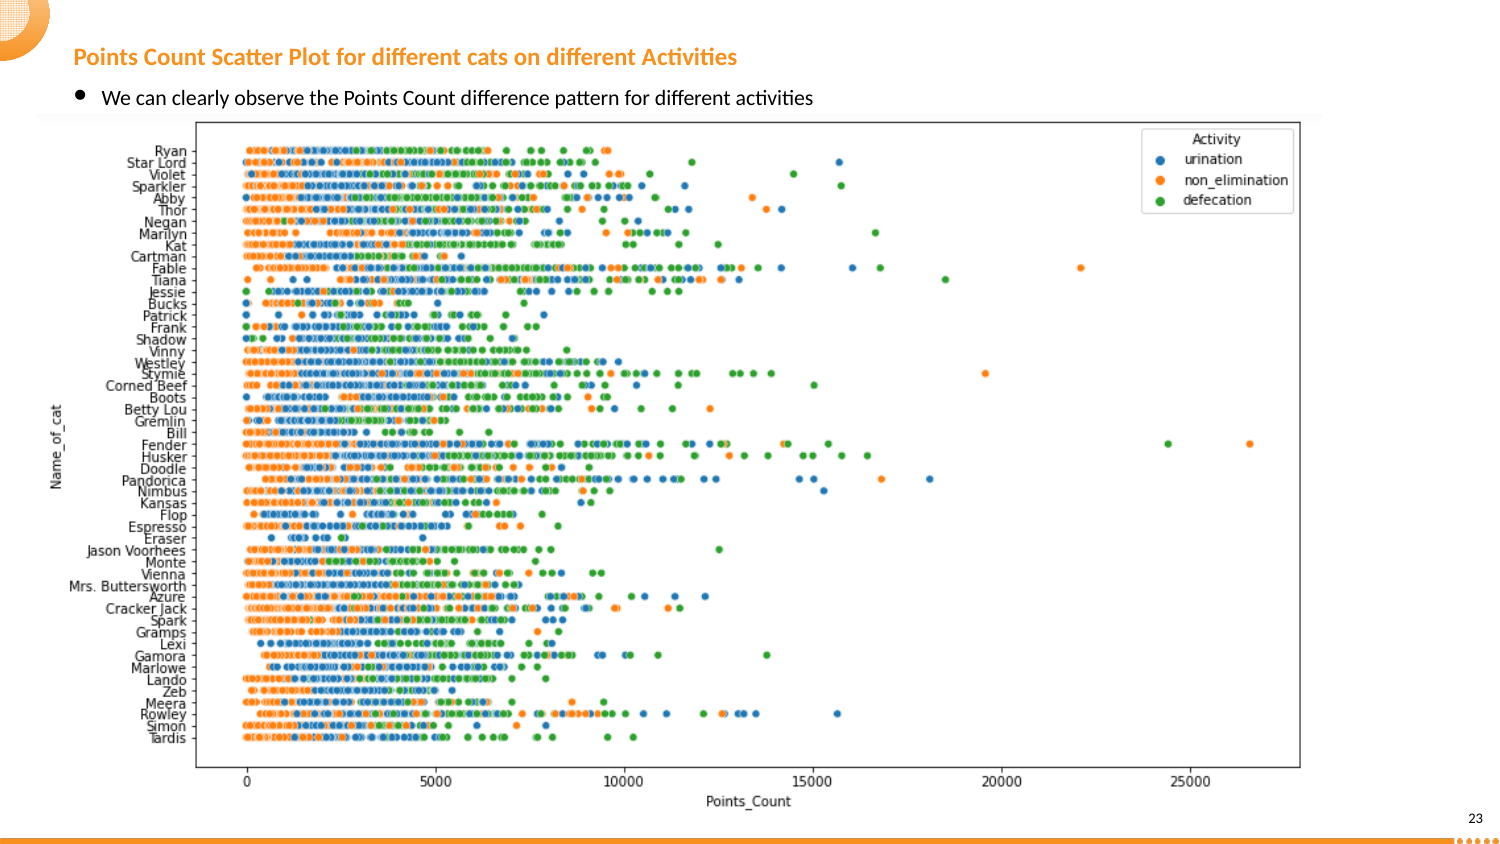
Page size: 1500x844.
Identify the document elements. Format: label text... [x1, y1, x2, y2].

picture [35, 113, 1323, 822]
text_box Points Count Scatter Plot for different cats on different Activities [73, 40, 839, 84]
list We can clearly observe the Points Count difference pattern for different activities [73, 83, 1438, 145]
picture [0, 837, 1500, 844]
